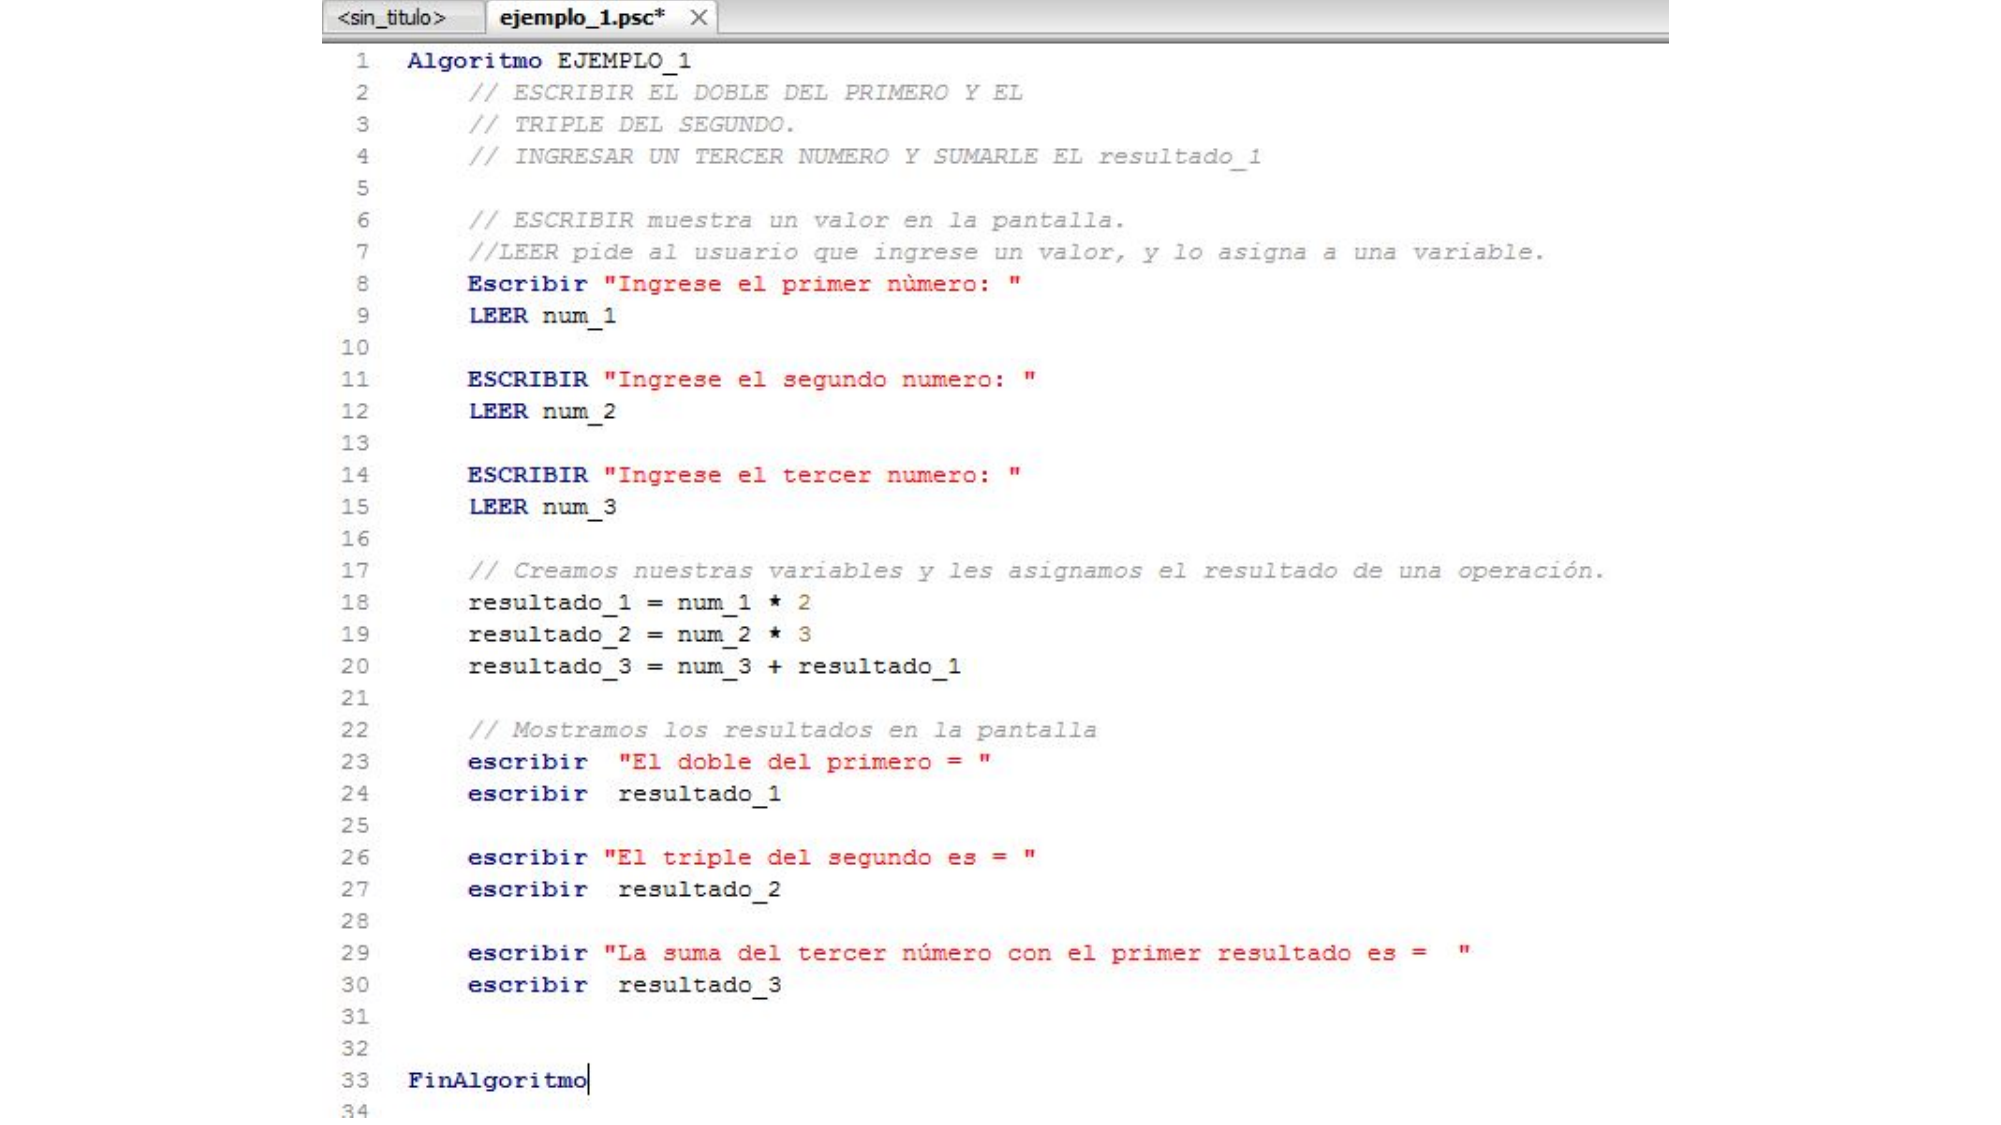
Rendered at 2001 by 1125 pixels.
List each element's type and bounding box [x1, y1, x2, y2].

picture [322, 0, 1669, 1118]
